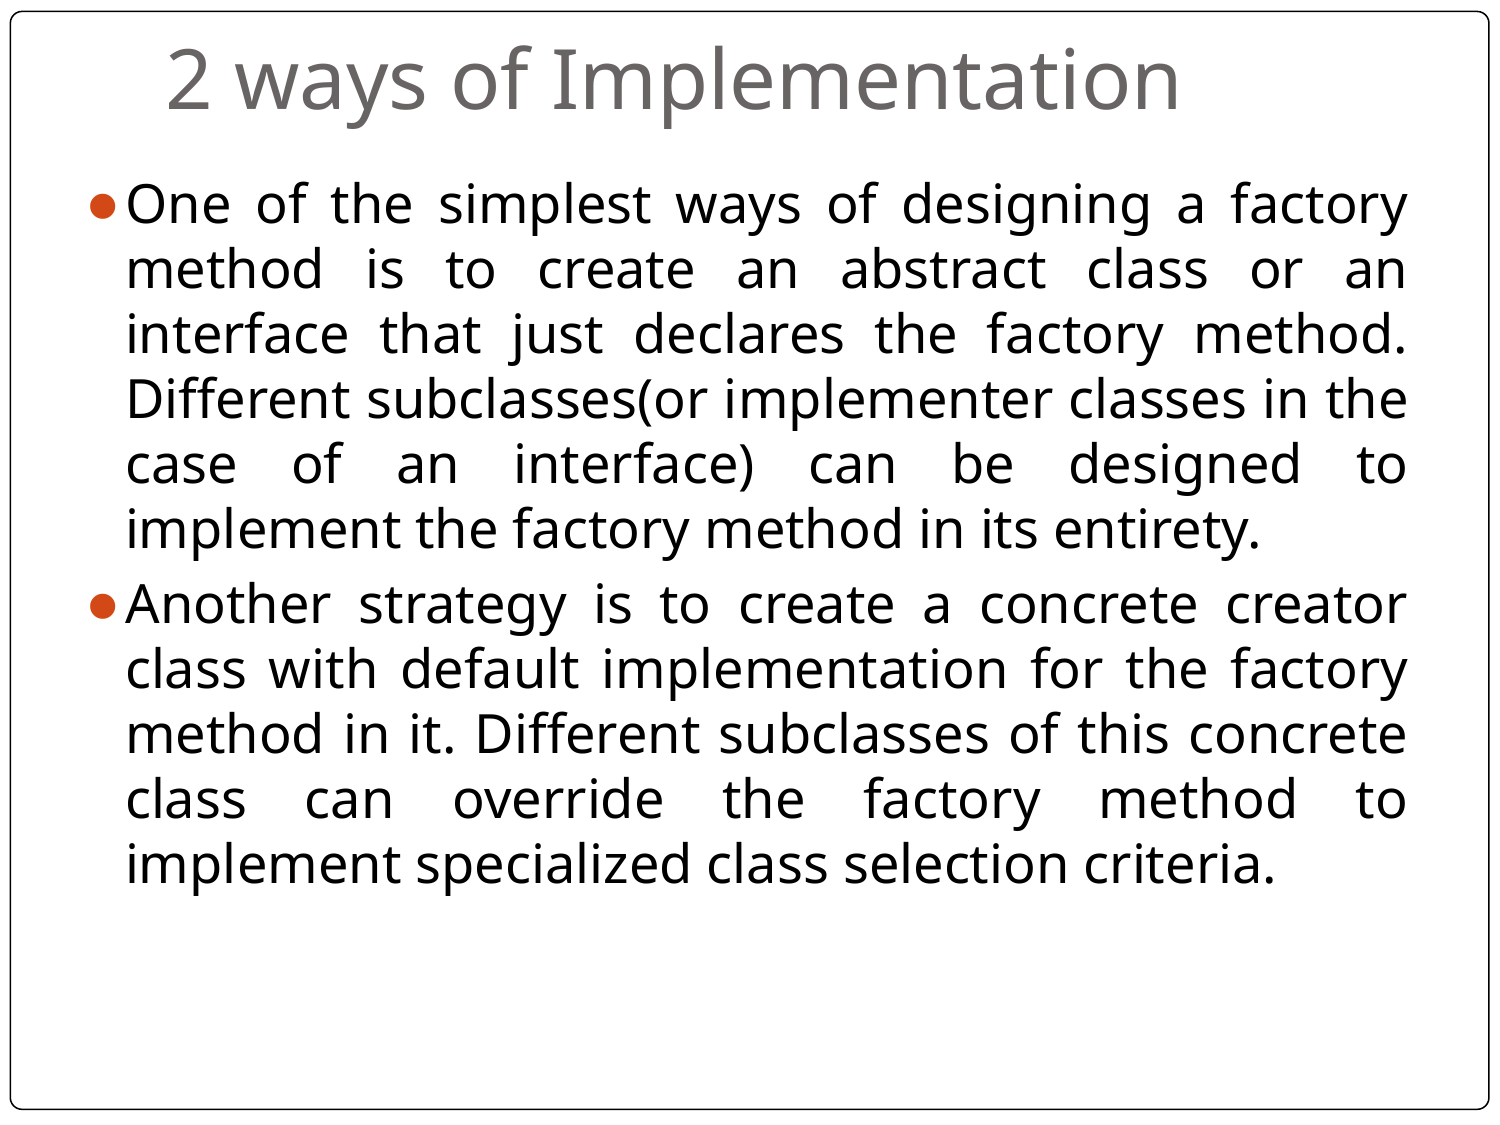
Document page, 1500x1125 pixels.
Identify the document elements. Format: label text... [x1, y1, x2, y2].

title 2 ways of Implementation [150, 45, 1425, 141]
list One of the simplest ways of designing a factory method is to create an abstract class or an interface that just declares the factory method. Different subclasses(or implementer classes in the case of an interface) can be designed to implement the factory method in its entirety. Another strategy is to create a concrete creator class with default implementation for the factory method in it. Different subclasses of this concrete class can override the factory method to implement specialized class selection criteria. [65, 162, 1425, 912]
